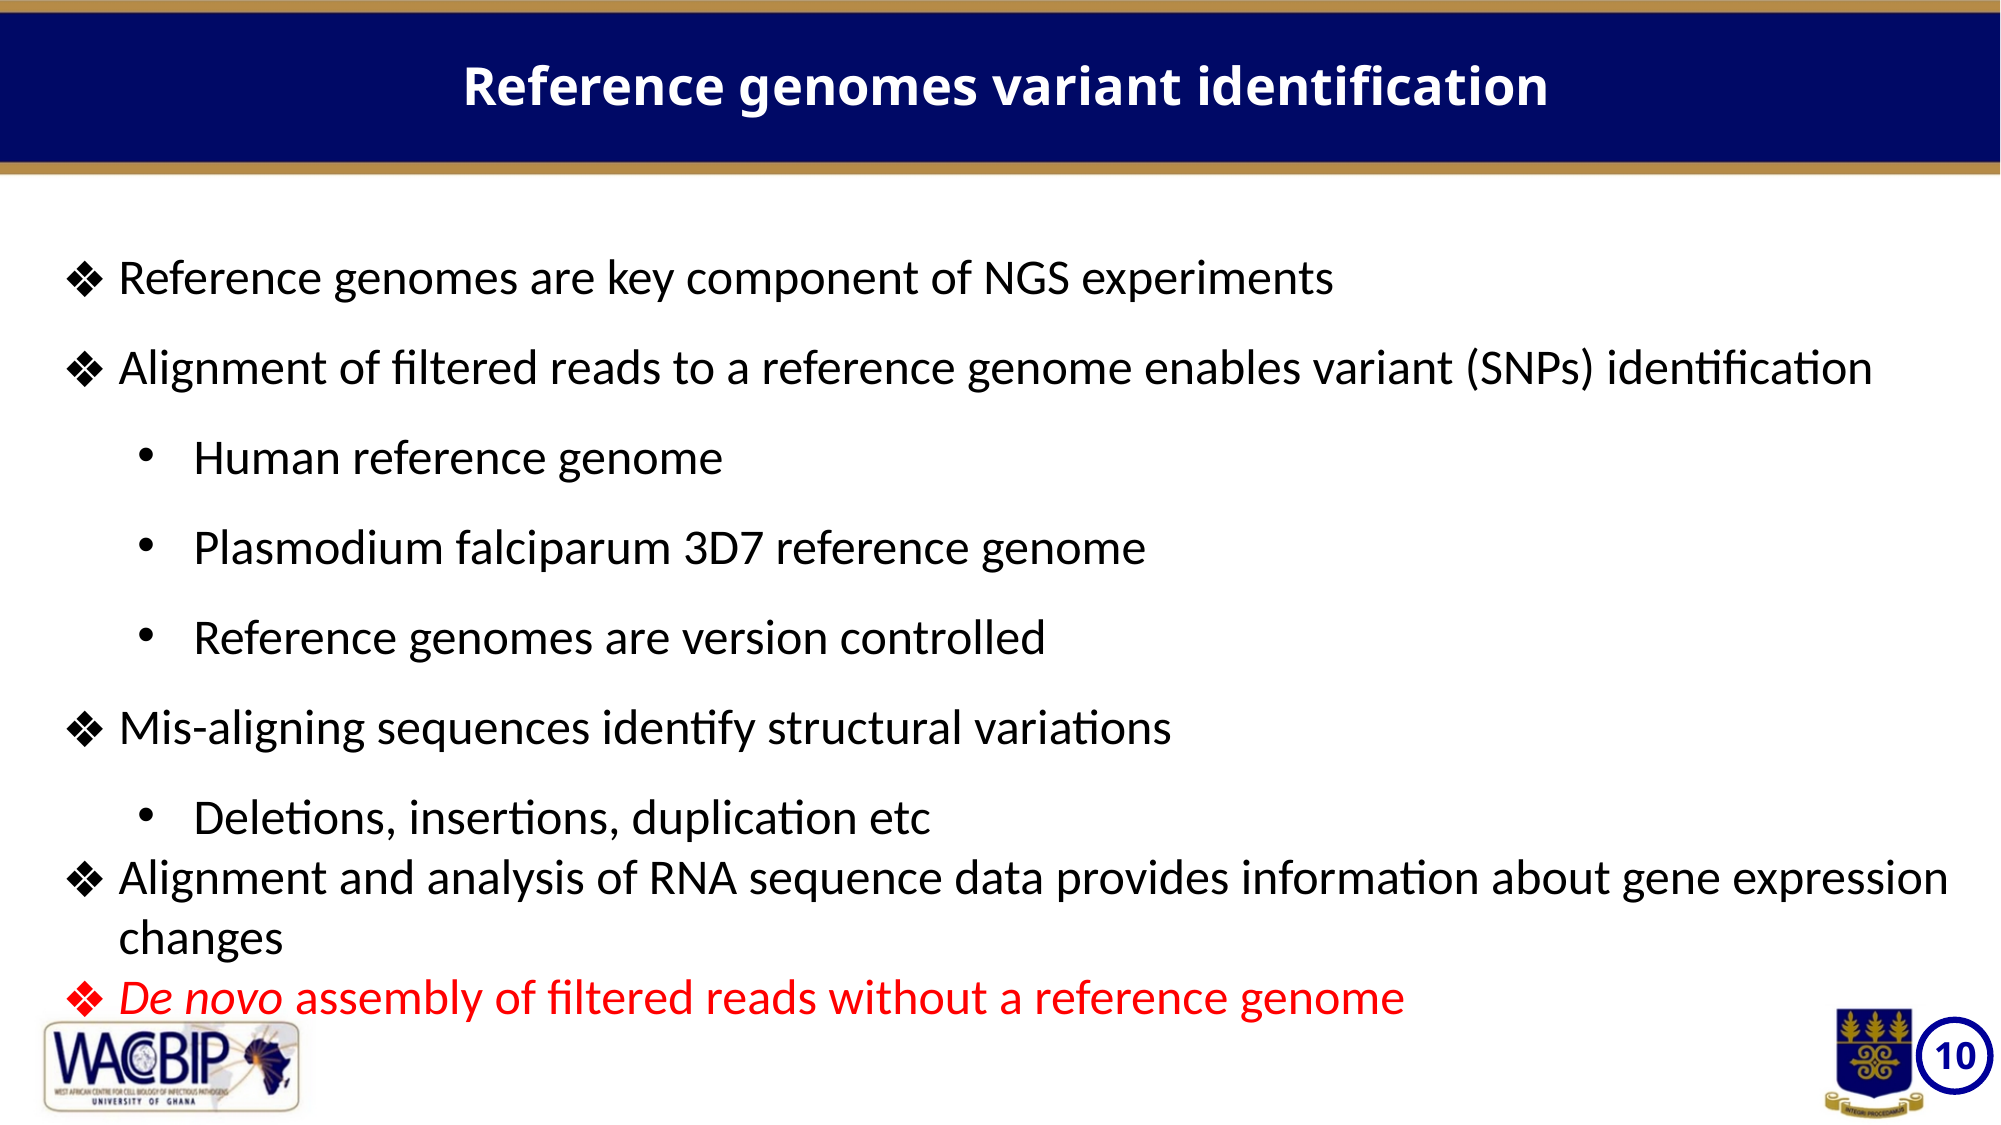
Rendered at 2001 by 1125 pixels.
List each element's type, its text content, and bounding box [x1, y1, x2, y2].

list Reference genomes variant identification [47, 52, 1966, 125]
picture [0, 0, 2001, 1125]
text_box Reference genomes are key component of NGS experiments Alignment of filtered reads to a reference genome enables variant (SNPs) identification Human reference genome Plasmodium falciparum 3D7 reference genome Reference genomes are version controlled Mis-aligning sequences identify structural variations Deletions, insertions, duplication etc Alignment and analysis of RNA sequence data provides information about gene expression changes De novo assembly of filtered reads without a reference genome [47, 206, 1966, 1122]
